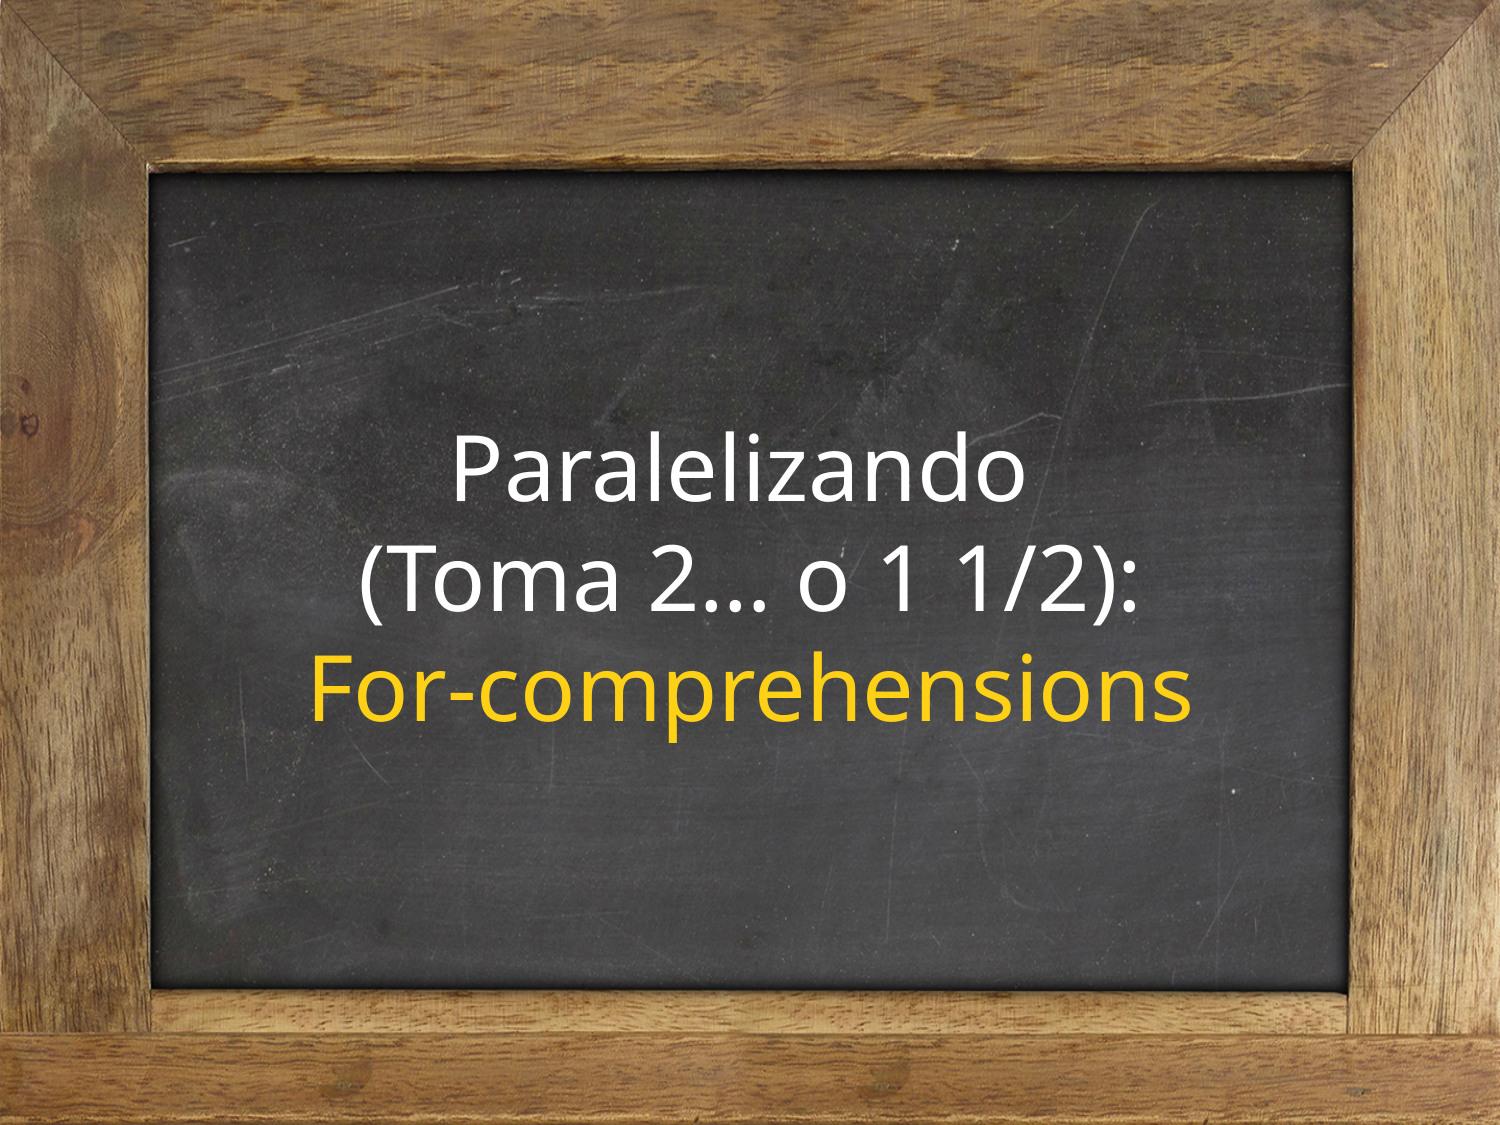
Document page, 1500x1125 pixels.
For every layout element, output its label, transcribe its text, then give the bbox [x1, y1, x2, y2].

picture [0, 0, 1500, 1125]
text_box Paralelizando (Toma 2… o 1 1/2): For-comprehensions [156, 161, 1346, 987]
